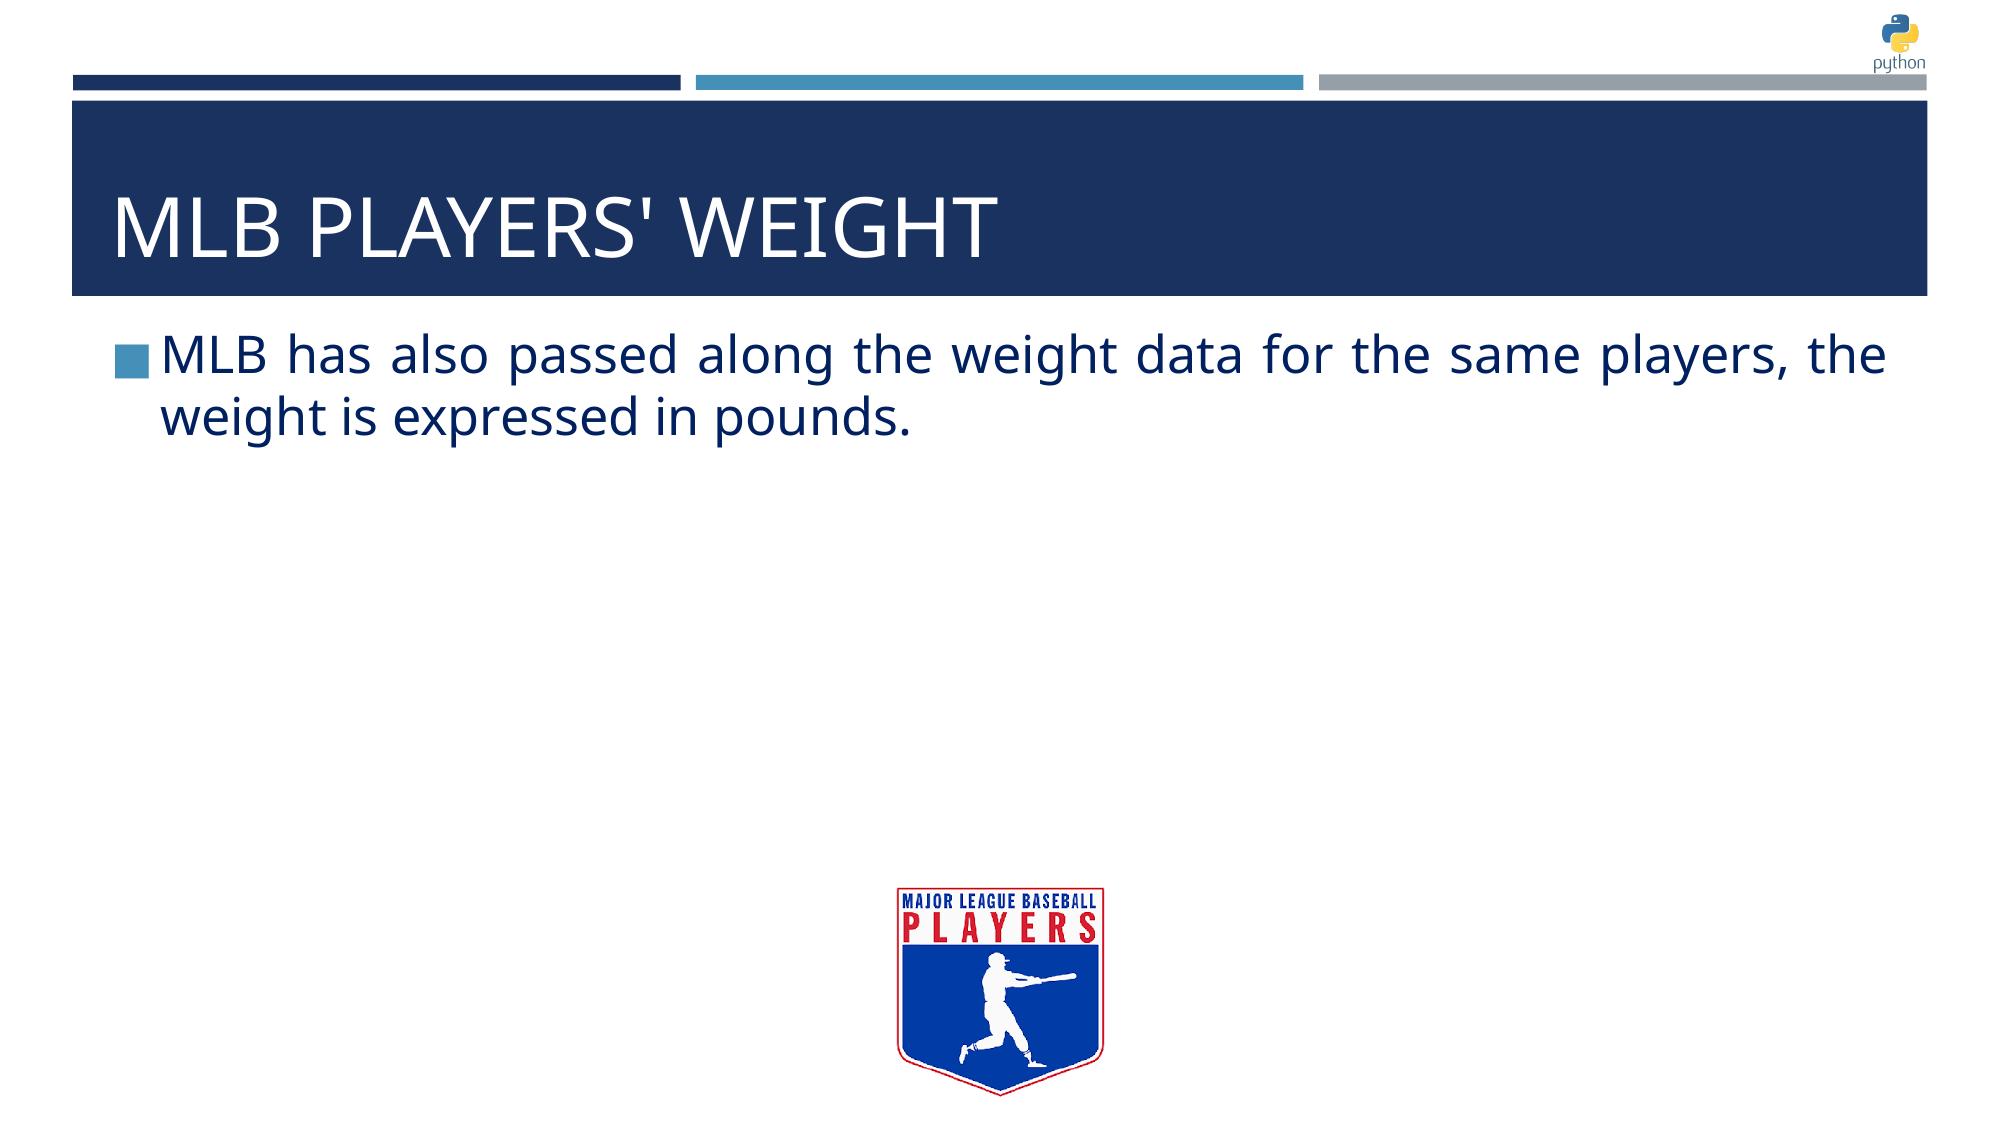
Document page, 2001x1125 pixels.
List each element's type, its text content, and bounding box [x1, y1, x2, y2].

list MLB has also passed along the weight data for the same players, the weight is expressed in pounds. [95, 306, 1905, 461]
picture [891, 882, 1110, 1101]
title MLB PLAYERS' WEIGHT [95, 155, 1905, 282]
picture [1836, 13, 1963, 76]
